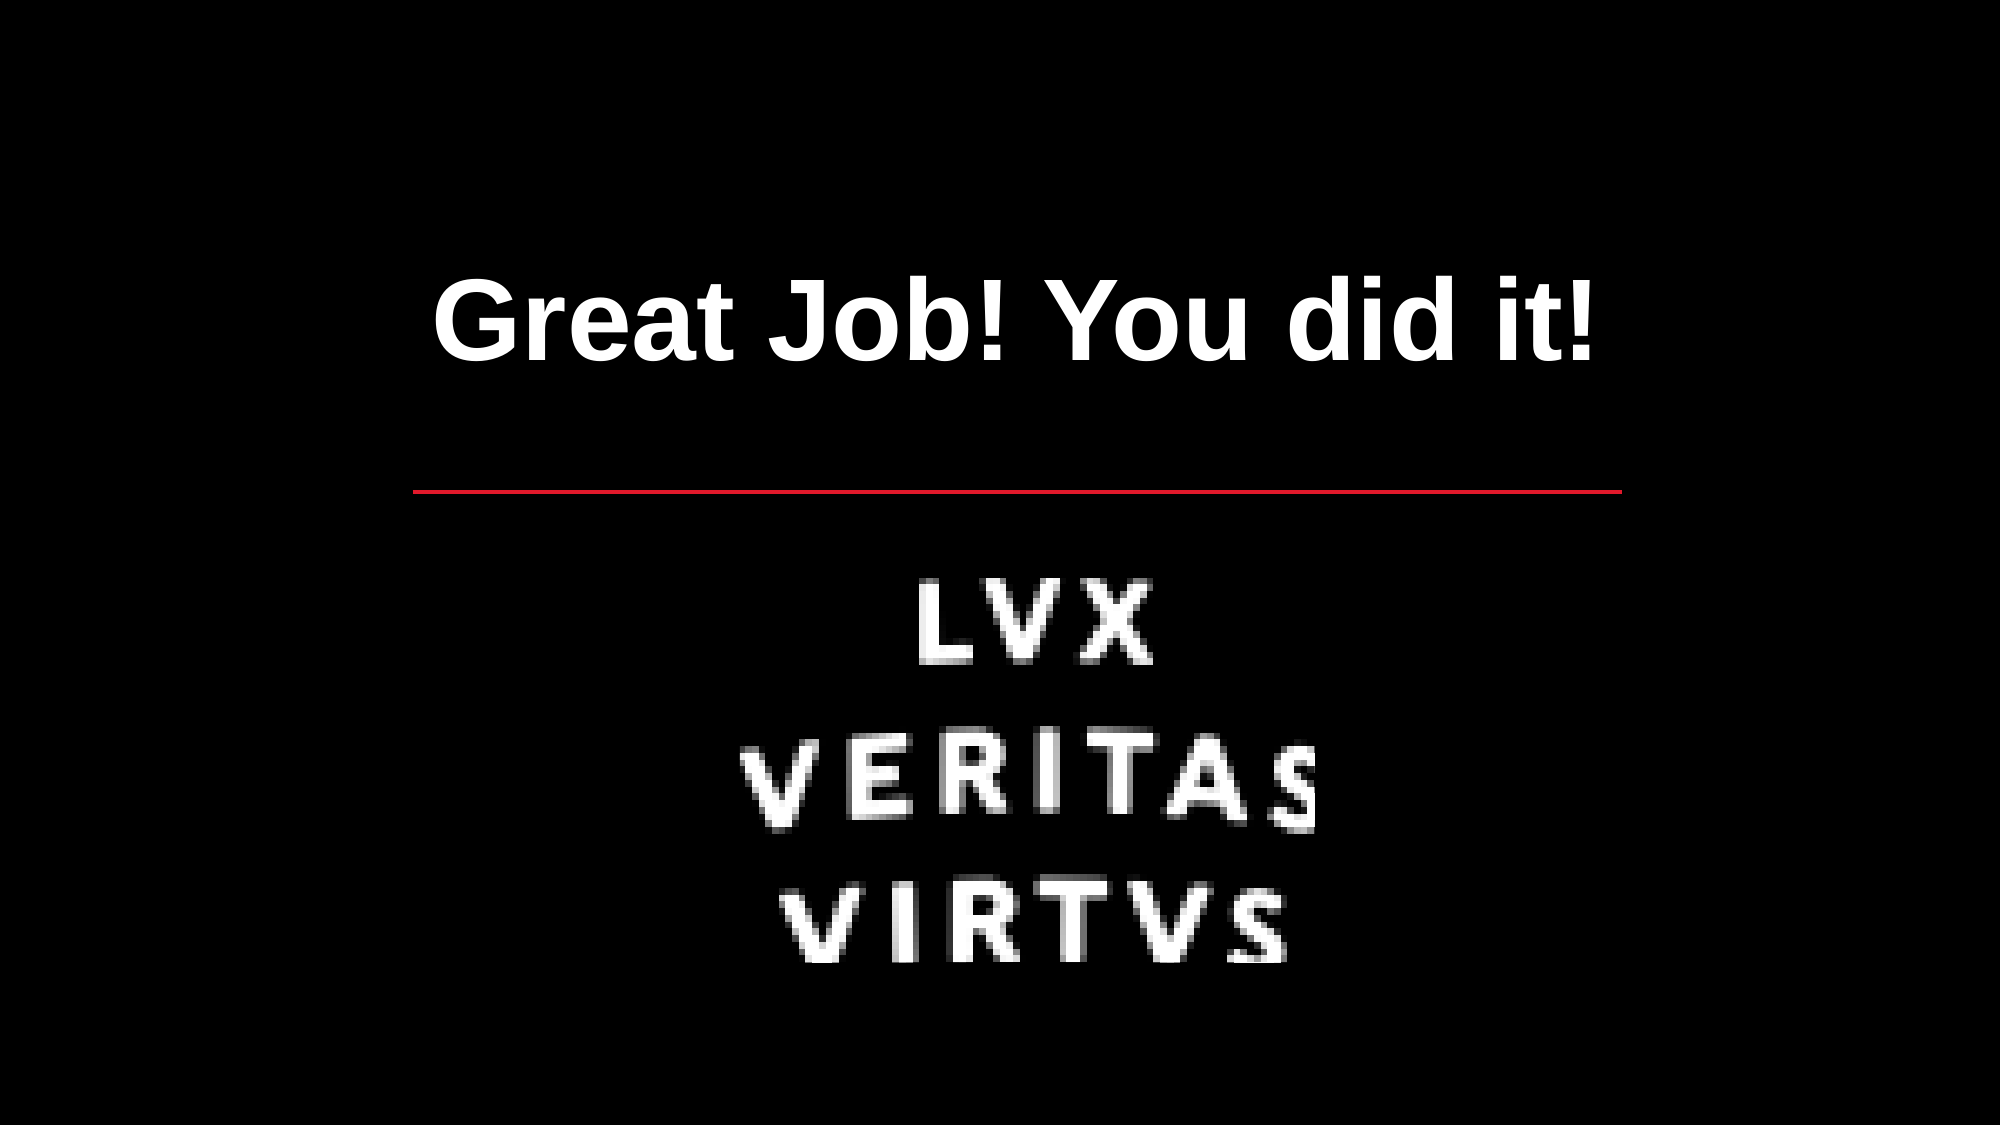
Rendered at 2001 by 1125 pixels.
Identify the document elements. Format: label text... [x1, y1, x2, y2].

title Great Job! You did it! [415, 197, 1619, 448]
